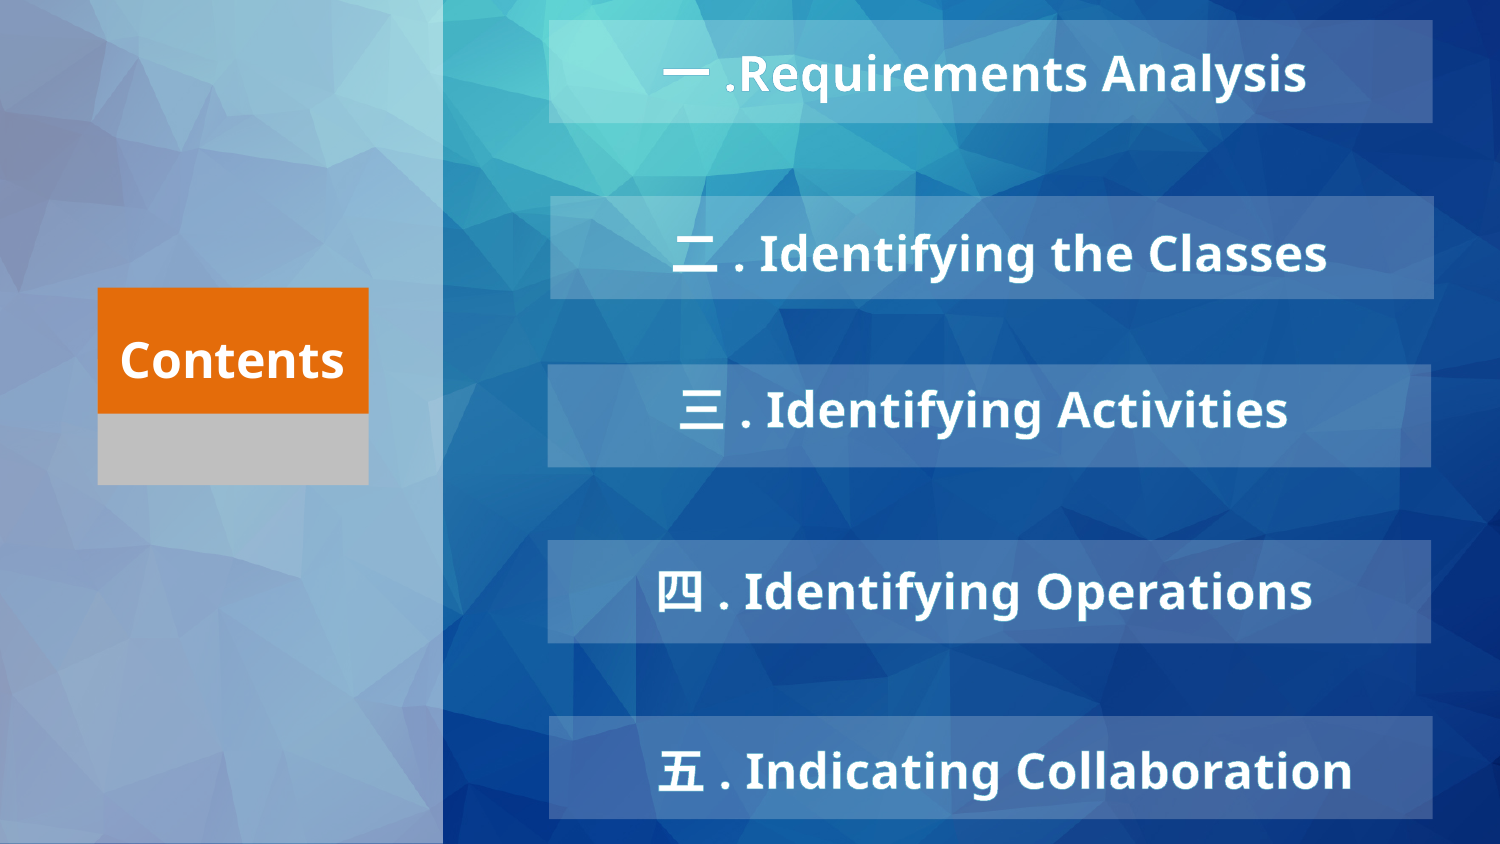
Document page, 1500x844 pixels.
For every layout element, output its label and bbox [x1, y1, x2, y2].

text_box [550, 195, 1435, 300]
text_box [548, 715, 1433, 820]
picture [443, 0, 1500, 844]
text_box [547, 539, 1432, 644]
text_box [547, 364, 1432, 468]
text_box [97, 287, 369, 486]
text_box [0, 0, 443, 844]
text_box [548, 19, 1433, 124]
